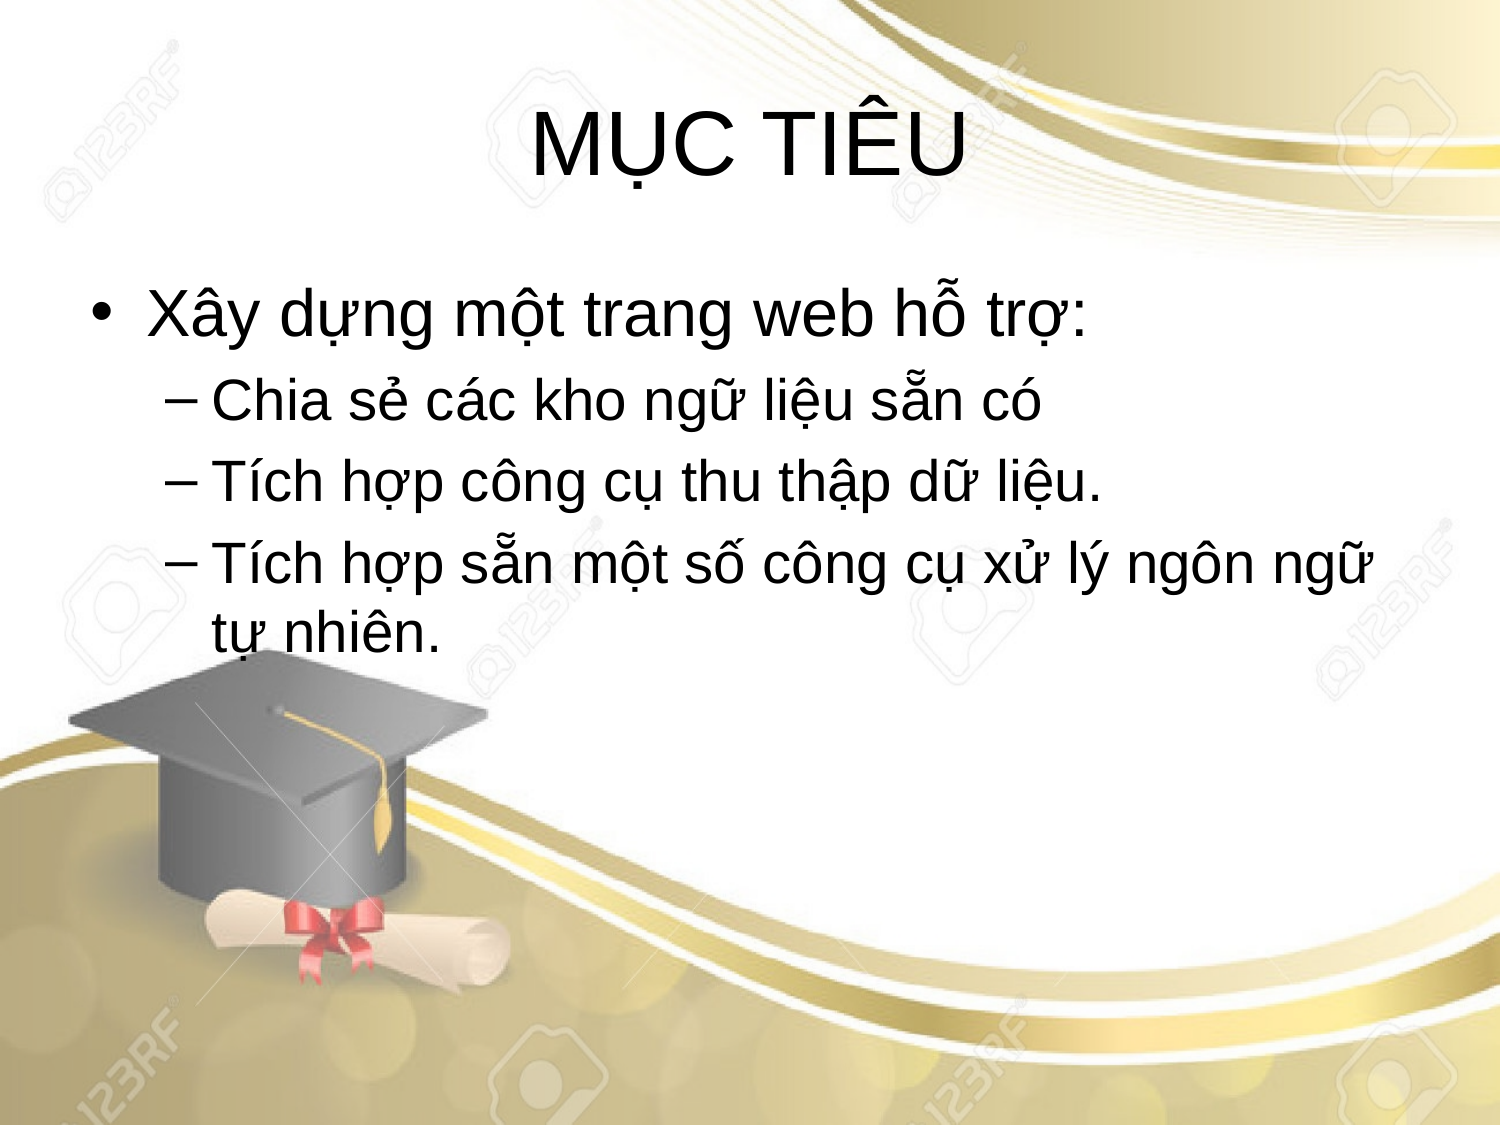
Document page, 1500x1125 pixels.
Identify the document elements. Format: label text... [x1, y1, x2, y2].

list Xây dựng một trang web hỗ trợ: Chia sẻ các kho ngữ liệu sẵn có Tích hợp công cụ thu thập dữ liệu. Tích hợp sẵn một số công cụ xử lý ngôn ngữ tự nhiên. [75, 262, 1425, 1005]
title MỤC TIÊU [75, 45, 1425, 233]
